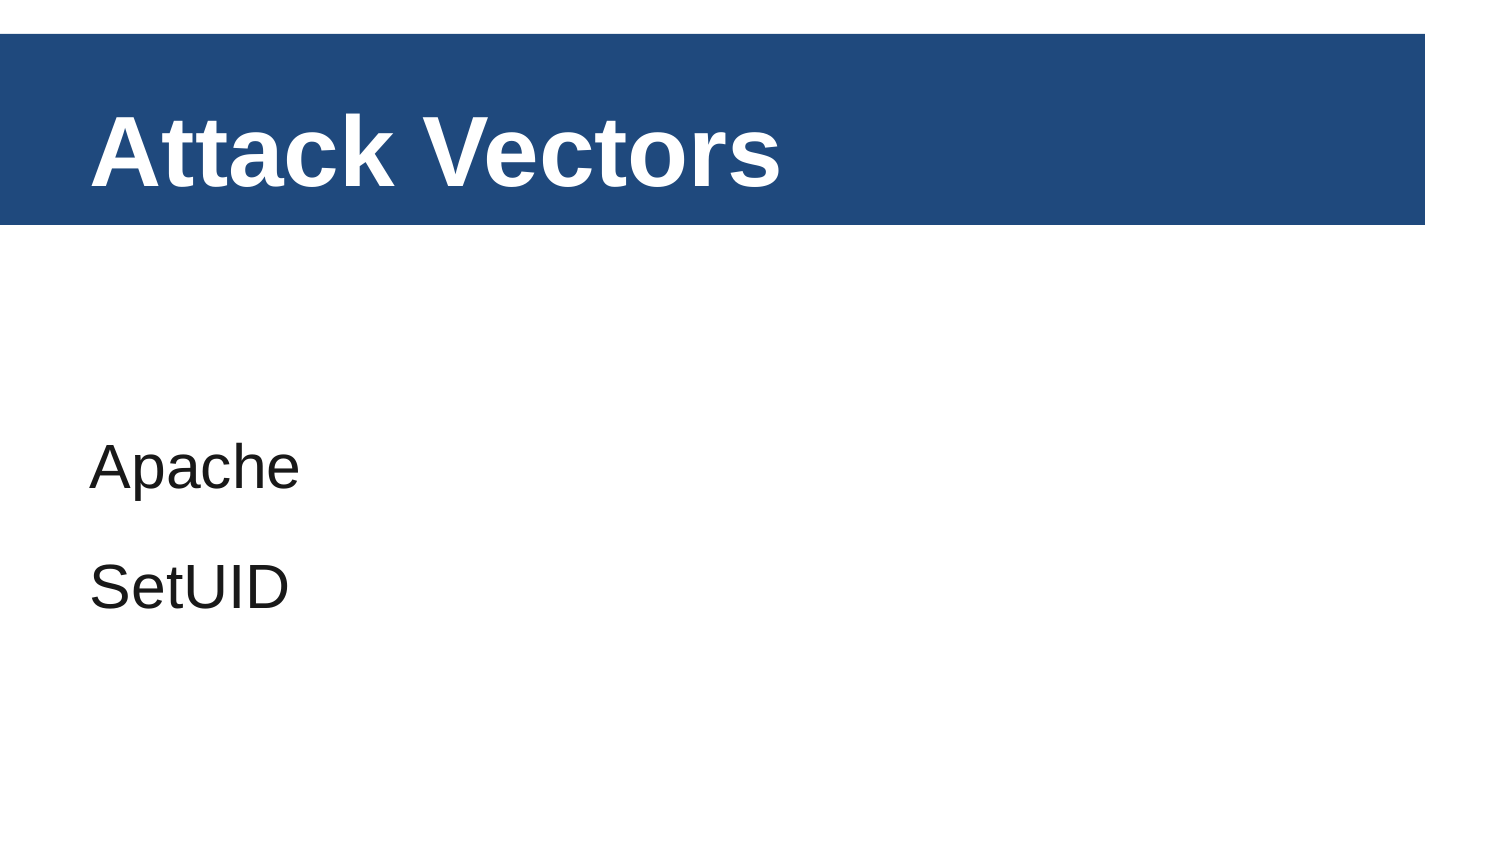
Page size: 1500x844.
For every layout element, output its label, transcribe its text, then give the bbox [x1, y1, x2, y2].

text_box Apache SetUID [75, 239, 1425, 808]
text_box Attack Vectors [75, 33, 1425, 221]
